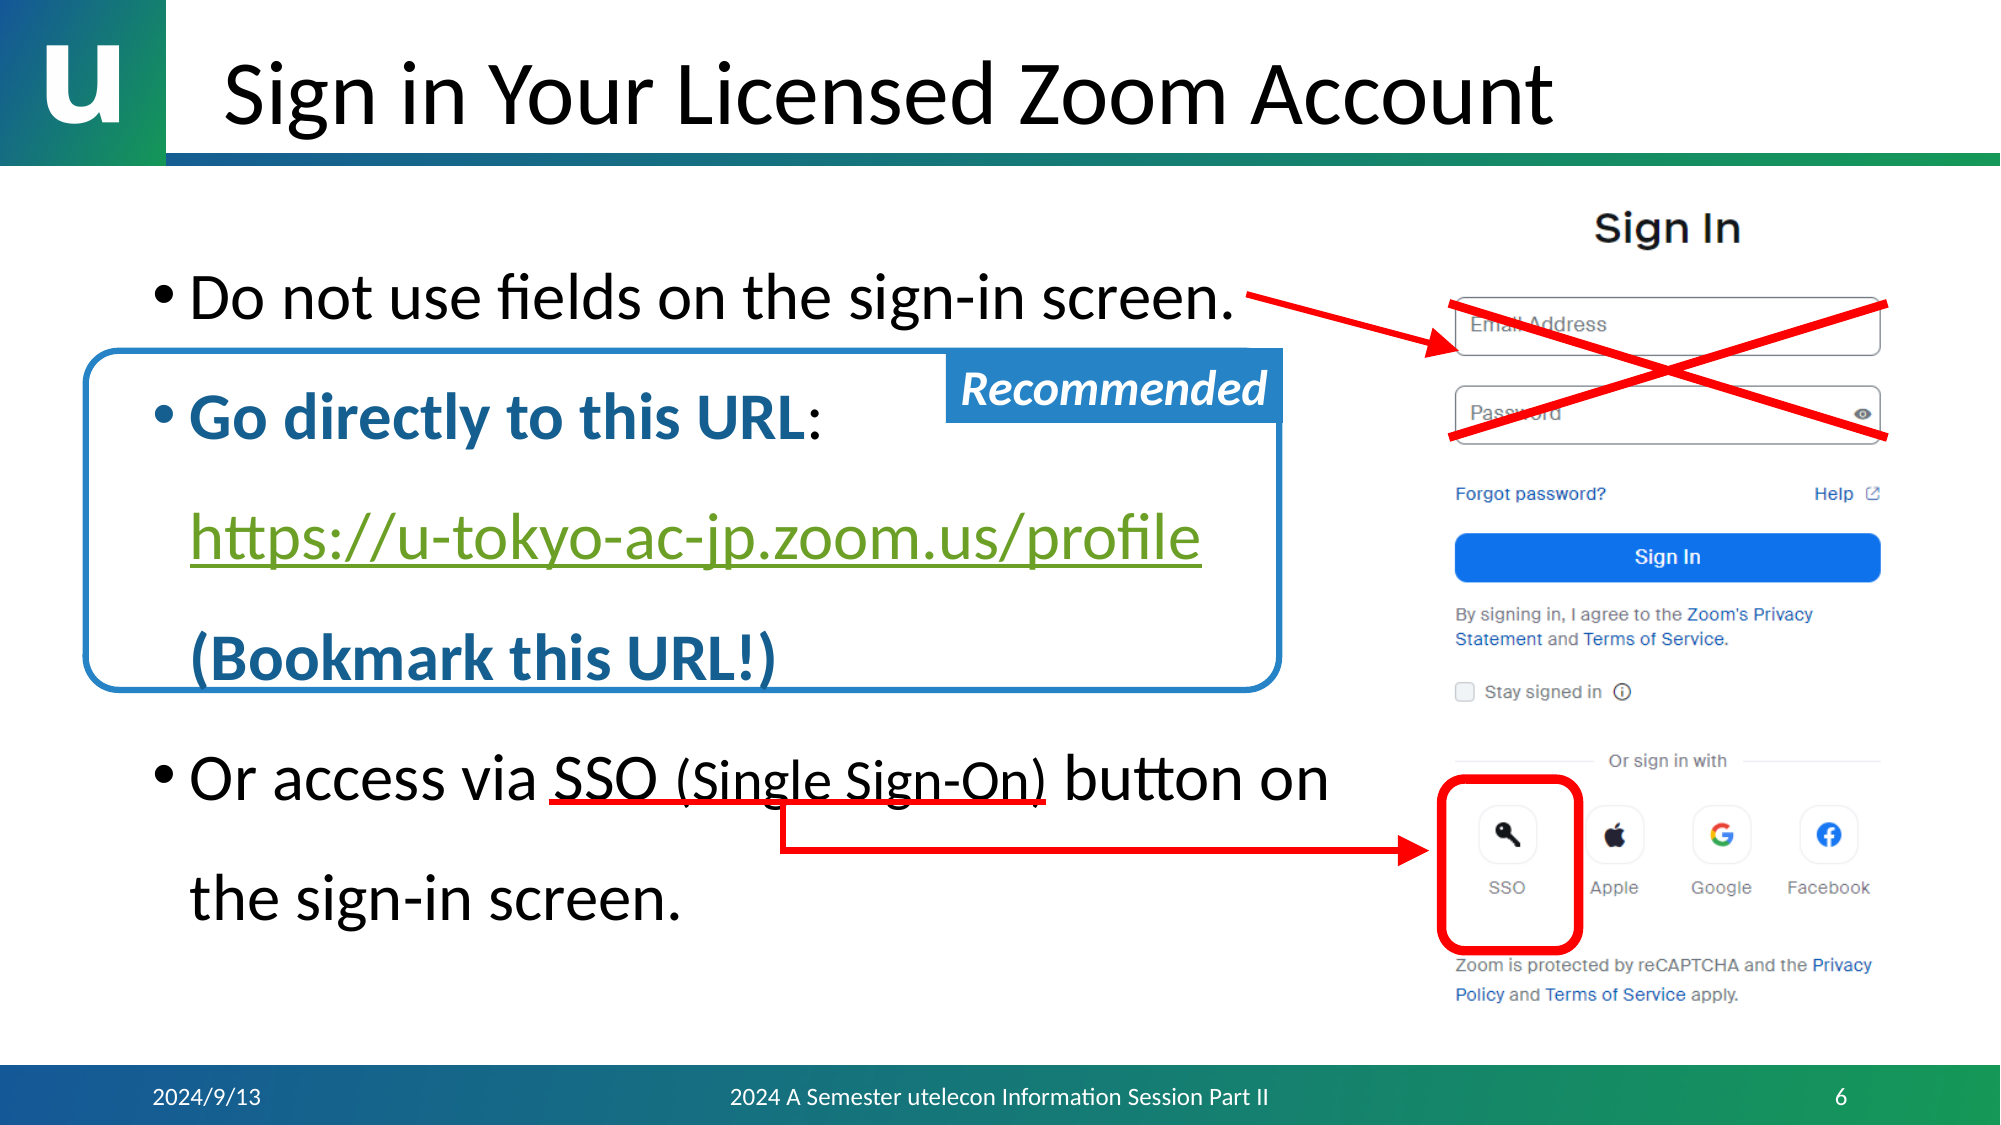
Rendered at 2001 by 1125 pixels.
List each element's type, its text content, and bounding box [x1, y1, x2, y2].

footer 2024 A Semester utelecon Information Session Part II [662, 1074, 1338, 1117]
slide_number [137, 1074, 588, 1117]
slide_number 6 [1412, 1074, 1863, 1117]
title Sign in Your Licensed Zoom Account [208, 35, 1863, 154]
picture [1411, 173, 1925, 1056]
text_box [84, 349, 137, 692]
picture [0, 1065, 2000, 1125]
picture [0, 0, 2000, 166]
text_box [781, 805, 1411, 861]
list Do not use fields on the sign-in screen. Go directly to this URL: https://u-tokyo-ac-jp.zoom.us/profile (Bookmark this URL!) Or access via SSO (Single Sign-On) button on the sign-in screen. [137, 205, 1411, 1055]
text_box Recommended [945, 348, 1283, 423]
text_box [1245, 293, 1460, 352]
